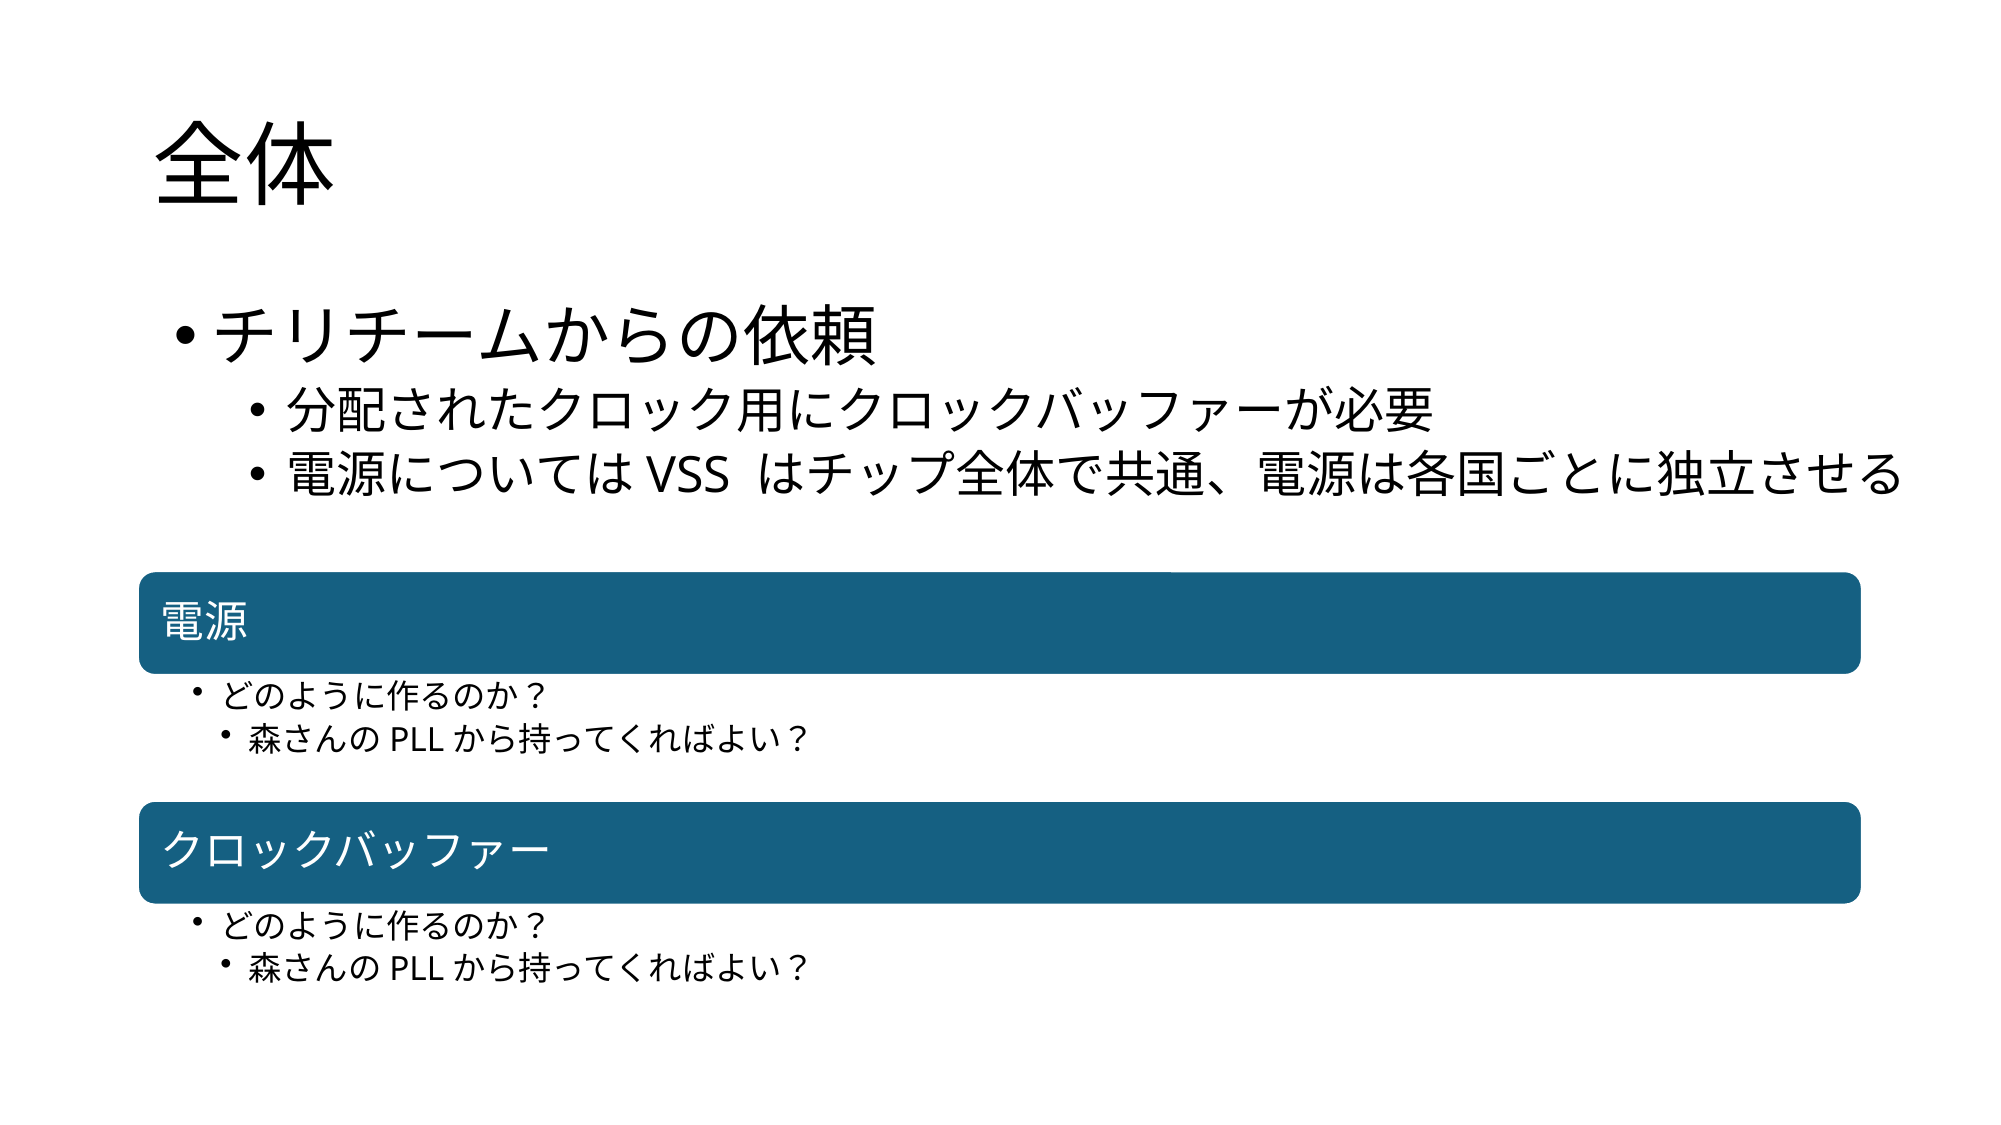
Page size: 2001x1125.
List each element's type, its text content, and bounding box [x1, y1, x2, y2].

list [136, 568, 1863, 1033]
title 全体 [137, 59, 1863, 278]
text_box チリチームからの依頼 分配されたクロック用にクロックバッファーが必要 電源についてはVSS はチップ全体で共通、電源は各国ごとに独立させる [158, 277, 1935, 529]
